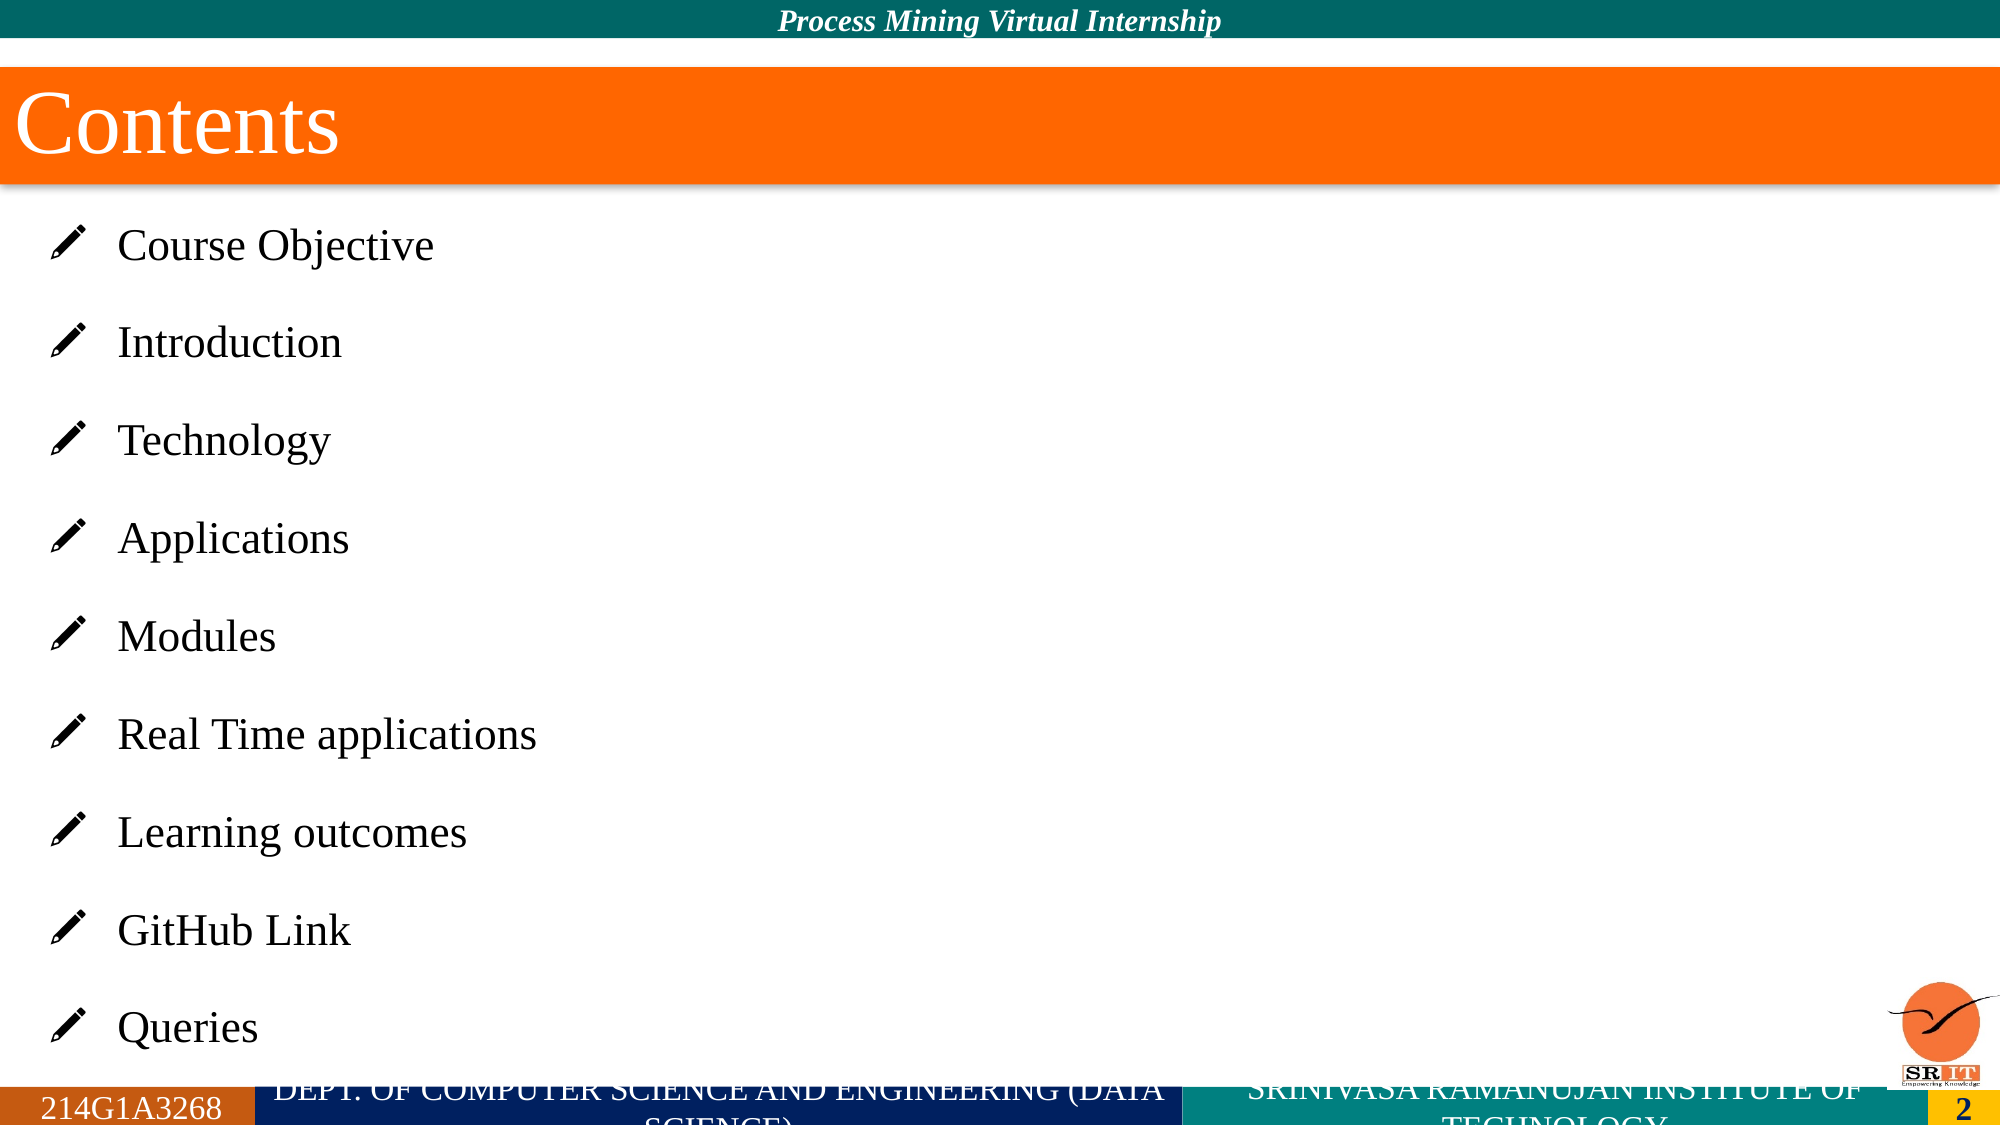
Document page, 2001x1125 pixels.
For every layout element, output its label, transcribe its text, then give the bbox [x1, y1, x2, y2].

picture [47, 319, 89, 361]
picture [47, 612, 89, 654]
picture [47, 515, 89, 556]
picture [47, 906, 89, 948]
title Contents [0, 67, 2000, 185]
picture [47, 1004, 89, 1046]
list Course Objective Introduction Technology Applications Modules Real Time applications Learning outcomes GitHub Link Queries [32, 197, 1965, 1065]
picture [47, 710, 89, 752]
picture [47, 417, 89, 459]
picture [1887, 977, 2000, 1090]
picture [47, 808, 89, 850]
picture [47, 221, 89, 263]
